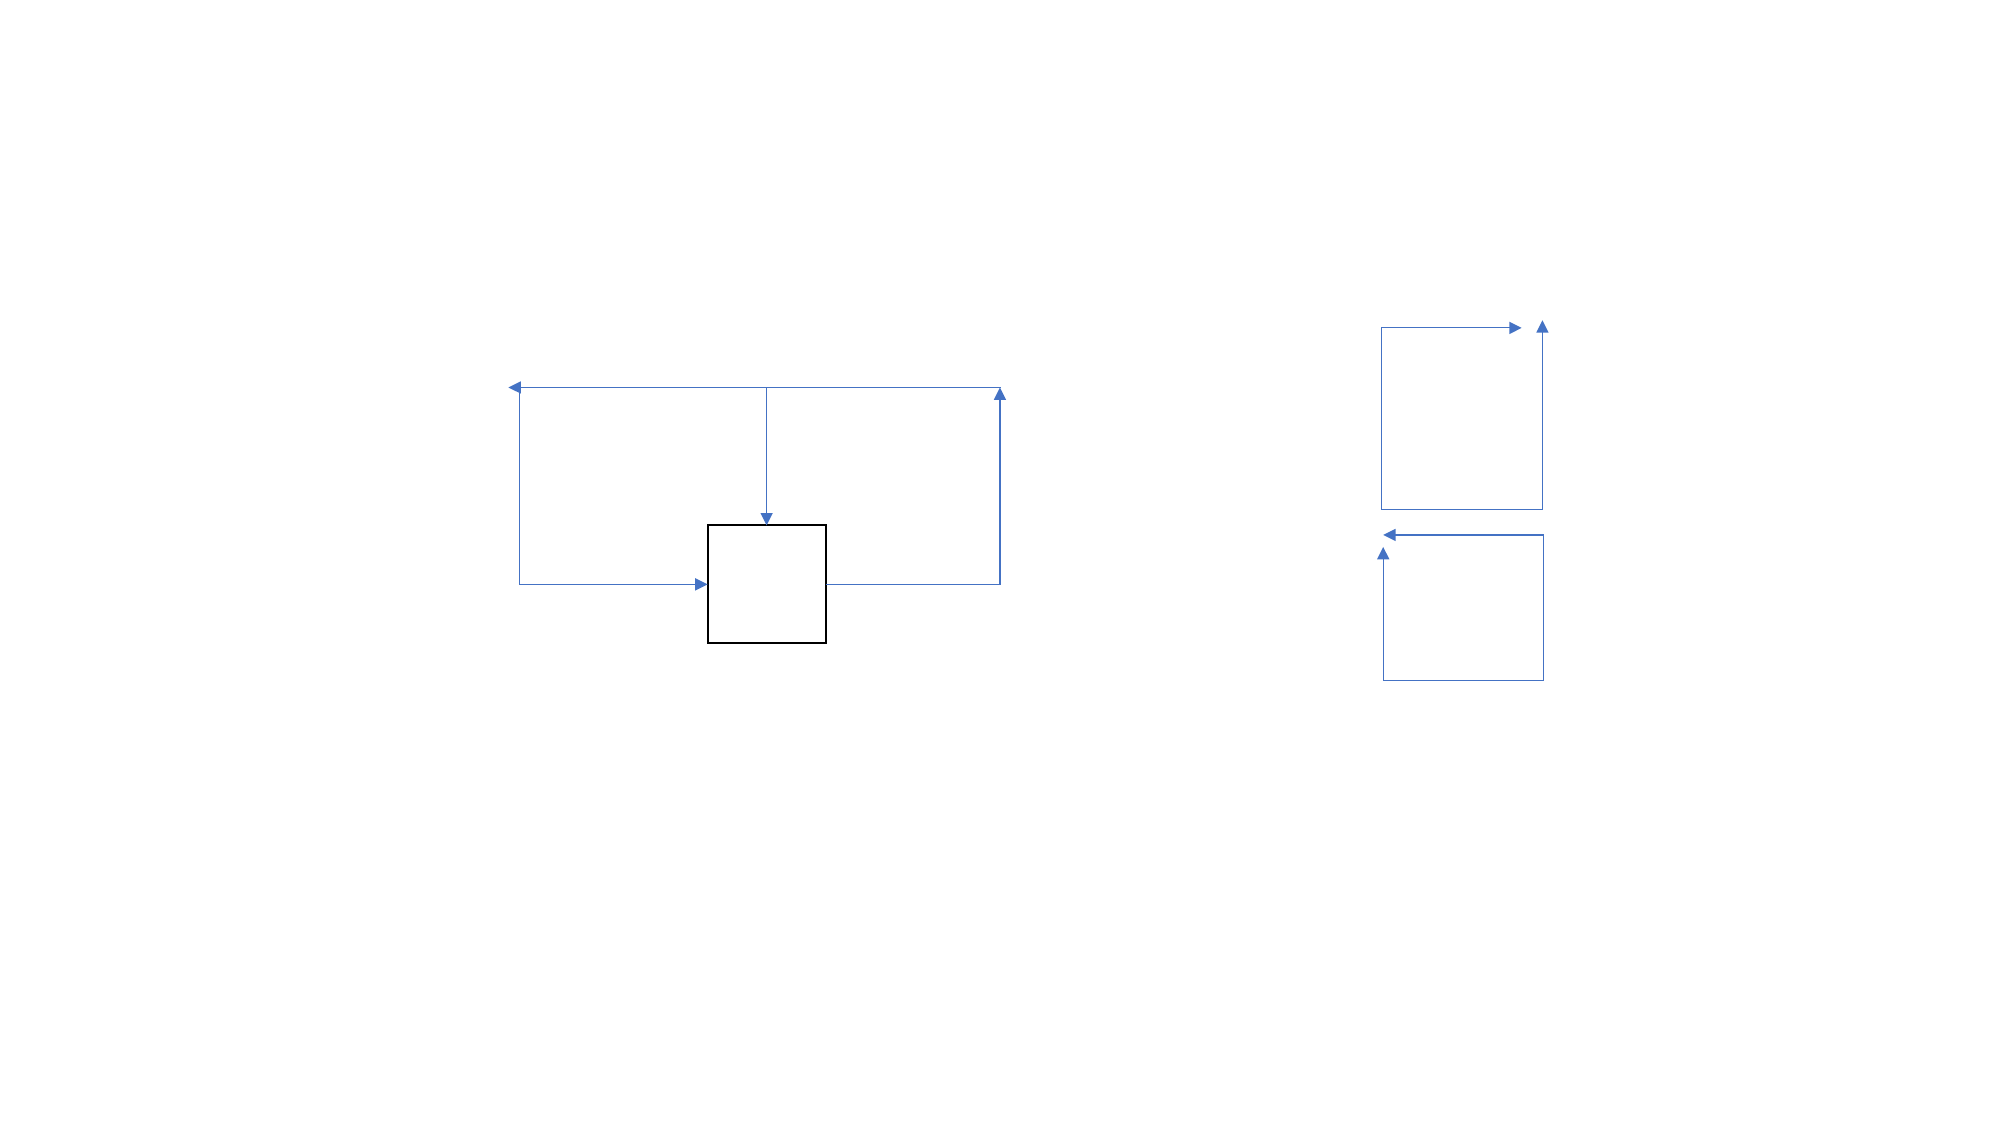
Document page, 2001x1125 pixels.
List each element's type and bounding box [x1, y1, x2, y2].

text_box [1383, 546, 1544, 681]
text_box [825, 387, 1000, 585]
text_box [1390, 527, 1537, 546]
text_box [568, 327, 707, 391]
text_box [1390, 681, 1537, 689]
text_box [707, 524, 827, 644]
text_box [1360, 348, 1543, 489]
text_box [1381, 320, 1543, 348]
text_box [1381, 489, 1543, 510]
text_box [515, 391, 712, 580]
text_box [766, 387, 825, 526]
text_box [568, 580, 707, 586]
